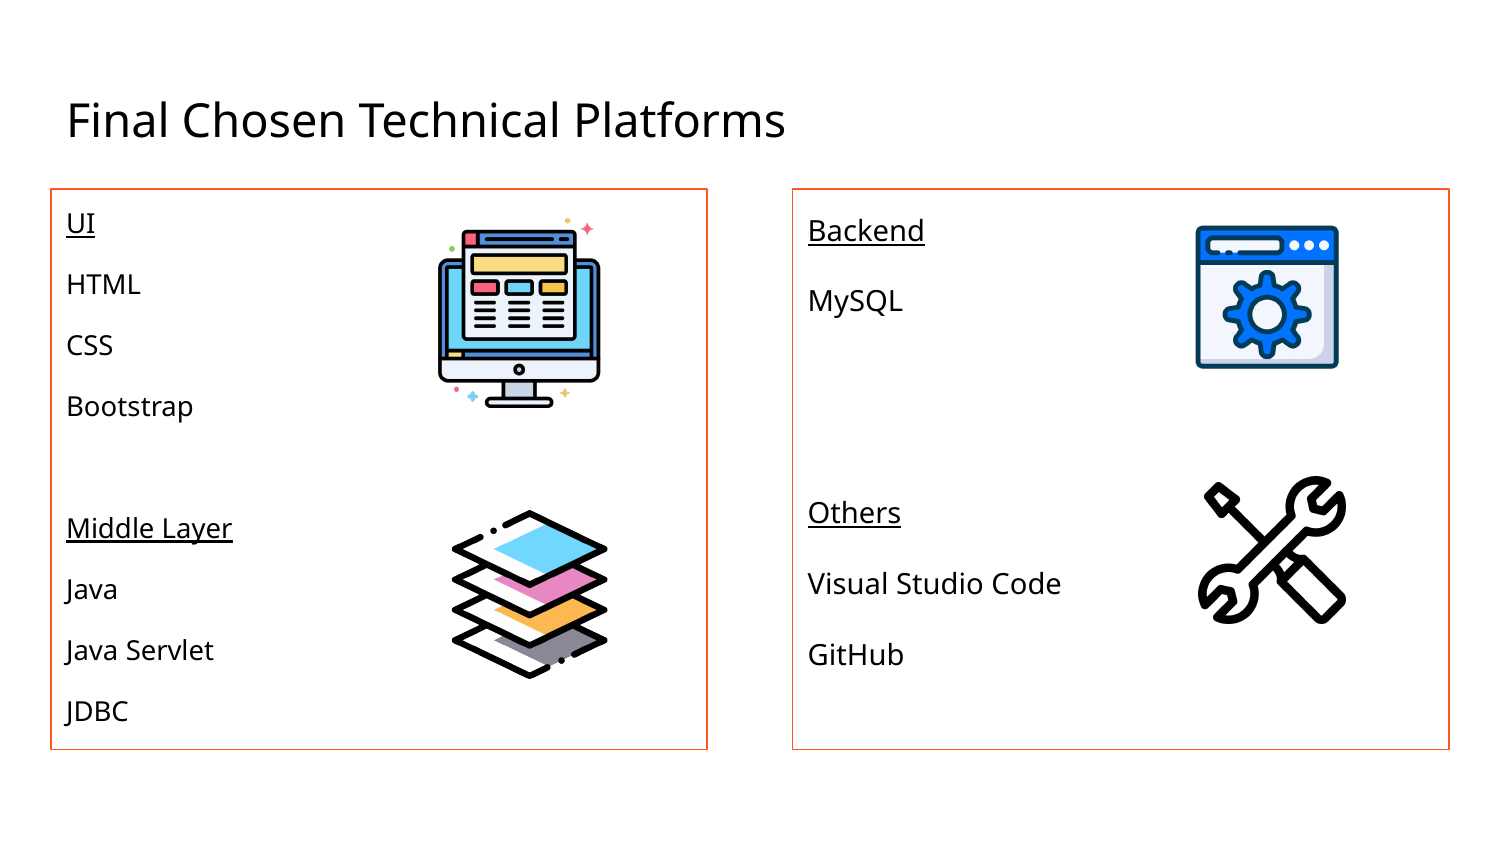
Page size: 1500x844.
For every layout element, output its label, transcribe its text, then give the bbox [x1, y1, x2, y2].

picture [445, 509, 614, 679]
list UI HTML CSS Bootstrap Middle Layer Java Java Servlet JDBC [51, 189, 708, 750]
list Backend MySQL Others Visual Studio Code GitHub [792, 189, 1449, 750]
title Final Chosen Technical Platforms [51, 72, 1449, 167]
picture [1188, 217, 1346, 376]
picture [1198, 475, 1346, 624]
picture [423, 217, 614, 408]
